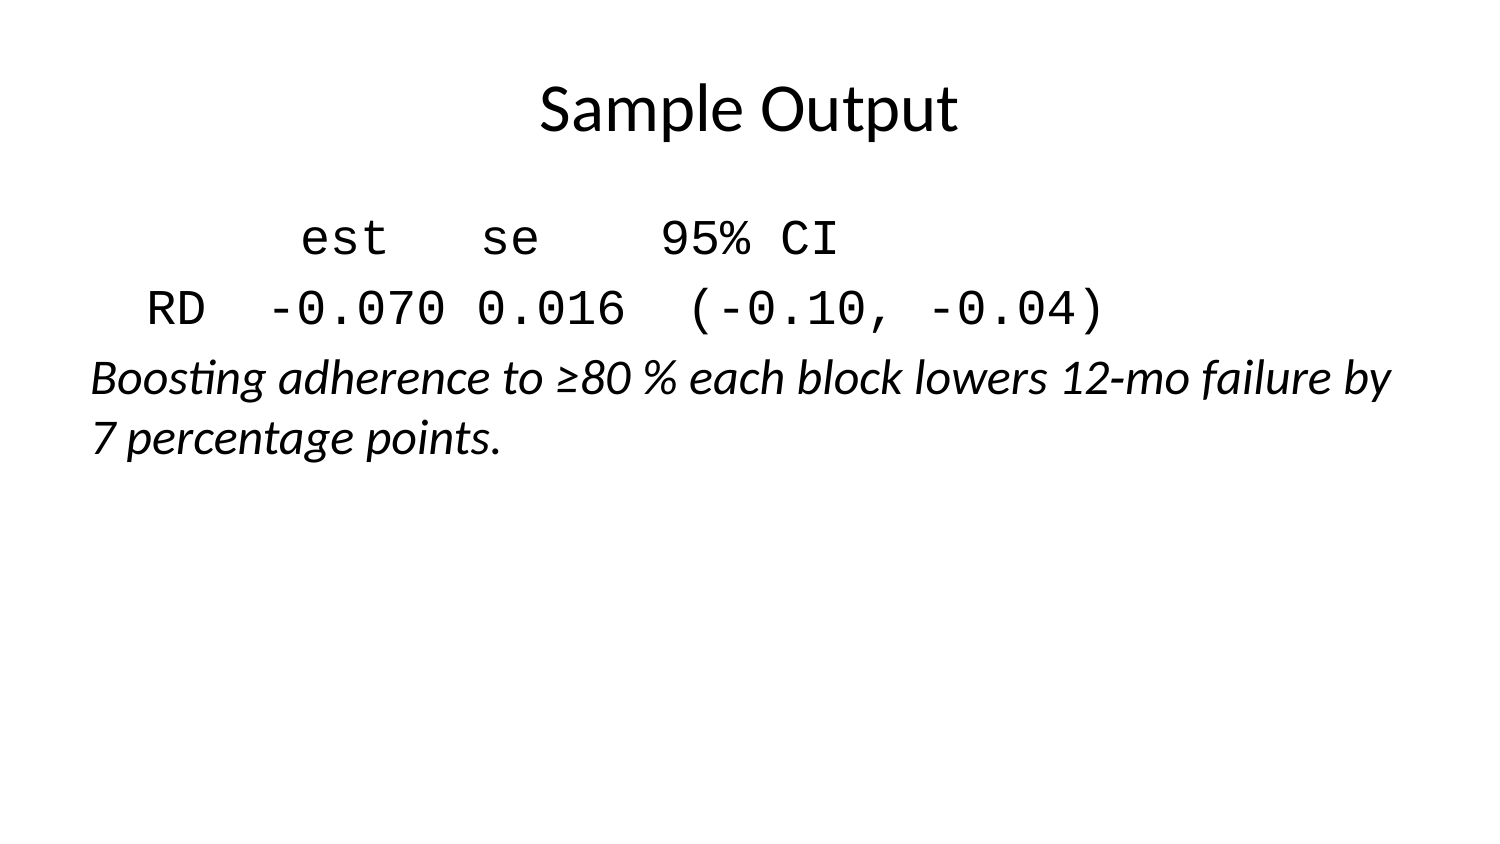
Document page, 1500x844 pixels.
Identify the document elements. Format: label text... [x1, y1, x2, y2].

title Sample Output [75, 33, 1425, 175]
list est se 95% CI RD -0.070 0.016 (-0.10, -0.04) Boosting adherence to ≥80 % each block lowers 12‑mo failure by 7 percentage points. [75, 196, 1425, 754]
